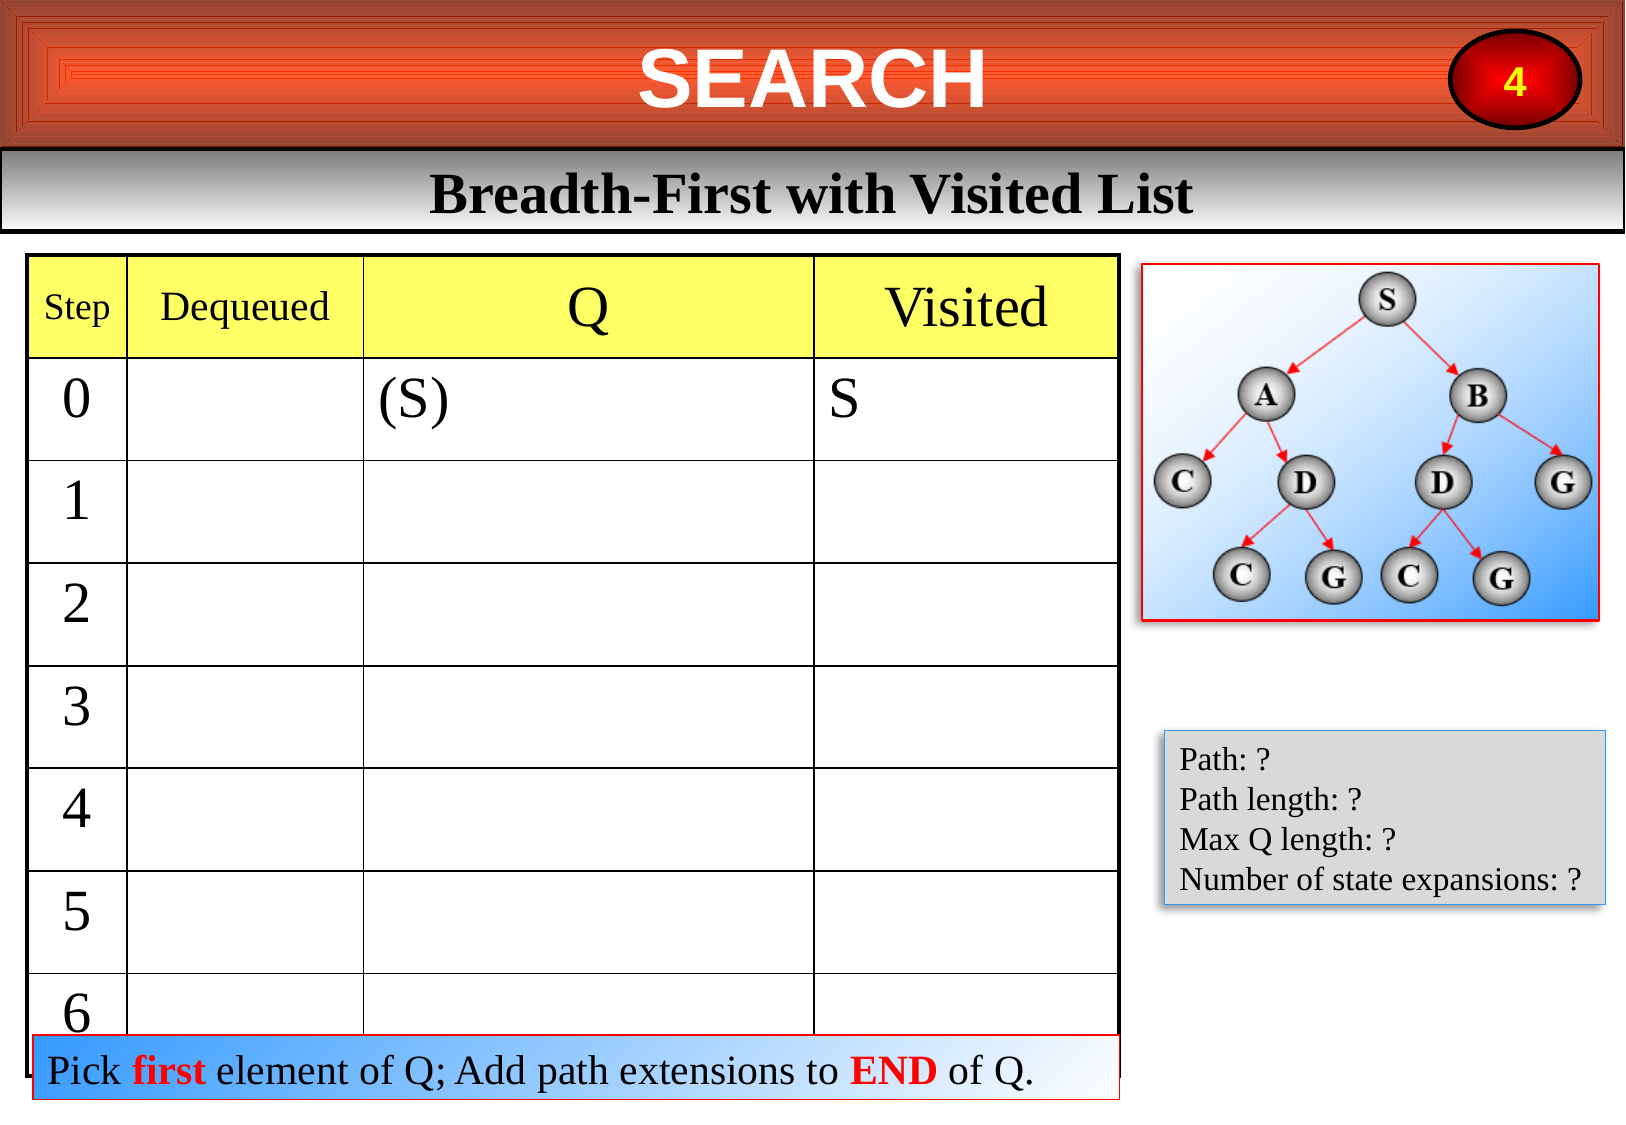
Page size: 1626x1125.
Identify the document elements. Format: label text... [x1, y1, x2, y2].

table_header Q [364, 257, 813, 357]
table_cell [128, 974, 363, 1035]
table_cell 5 [29, 872, 126, 973]
table_cell [364, 872, 813, 973]
picture [1142, 264, 1599, 620]
table_cell 0 [29, 359, 126, 460]
table_cell 6 [29, 974, 126, 1074]
table_cell [128, 359, 363, 460]
table_cell [364, 974, 813, 1035]
text_box Path: ? Path length: ? Max Q length: ? Number of state expansions: ? [1164, 730, 1606, 905]
table_cell (S) [364, 359, 813, 460]
table_header Dequeued [128, 257, 363, 357]
table_cell [364, 564, 813, 665]
text_box 4 [1450, 30, 1581, 128]
table_cell [815, 667, 1117, 767]
table_cell 2 [29, 564, 126, 665]
table_cell [128, 667, 363, 767]
table_cell [364, 461, 813, 562]
table_cell 3 [29, 667, 126, 767]
table_header Visited [815, 257, 1117, 357]
table_cell [128, 461, 363, 562]
table_cell 4 [29, 769, 126, 870]
table_cell [815, 564, 1117, 665]
table_cell [815, 461, 1117, 562]
table_cell [128, 564, 363, 665]
table_cell [364, 667, 813, 767]
table_cell [128, 769, 363, 870]
text_box SEARCH [0, 0, 1625, 148]
text_box Pick first element of Q; Add path extensions to END of Q. [32, 1035, 1120, 1100]
table_cell [815, 769, 1117, 870]
table_cell [815, 974, 1117, 1035]
table_cell S [815, 359, 1117, 460]
text_box Breadth-First with Visited List [0, 148, 1625, 232]
table_cell [815, 872, 1117, 973]
table_cell [364, 769, 813, 870]
table_cell [128, 872, 363, 973]
table_cell 1 [29, 461, 126, 562]
table_header Step [29, 257, 126, 357]
